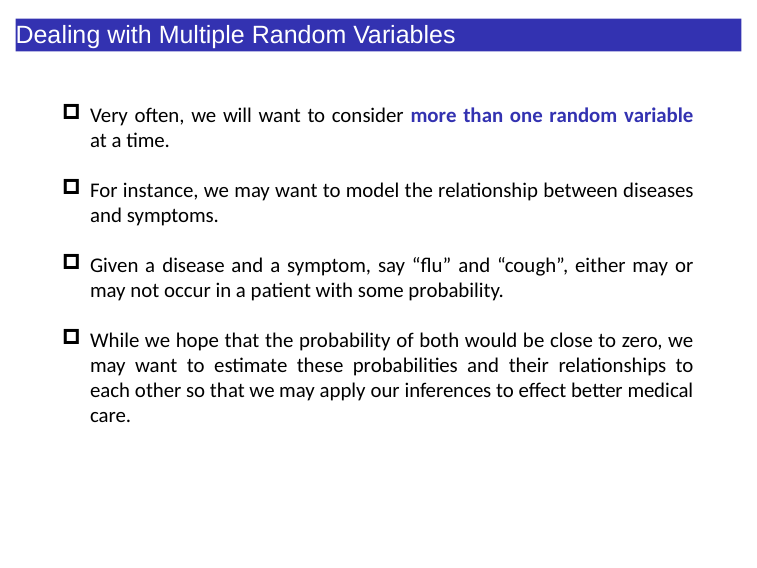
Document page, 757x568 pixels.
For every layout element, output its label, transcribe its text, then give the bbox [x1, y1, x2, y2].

text_box Dealing with Multiple Random Variables [15, 18, 742, 52]
text_box Very often, we will want to consider more than one random variable at a time. For instance, we may want to model the relationship between diseases and symptoms. Given a disease and a symptom, say “flu” and “cough”, either may or may not occur in a patient with some probability. While we hope that the probability of both would be close to zero, we may want to estimate these probabilities and their relationships to each other so that we may apply our inferences to effect better medical care. [47, 94, 709, 434]
